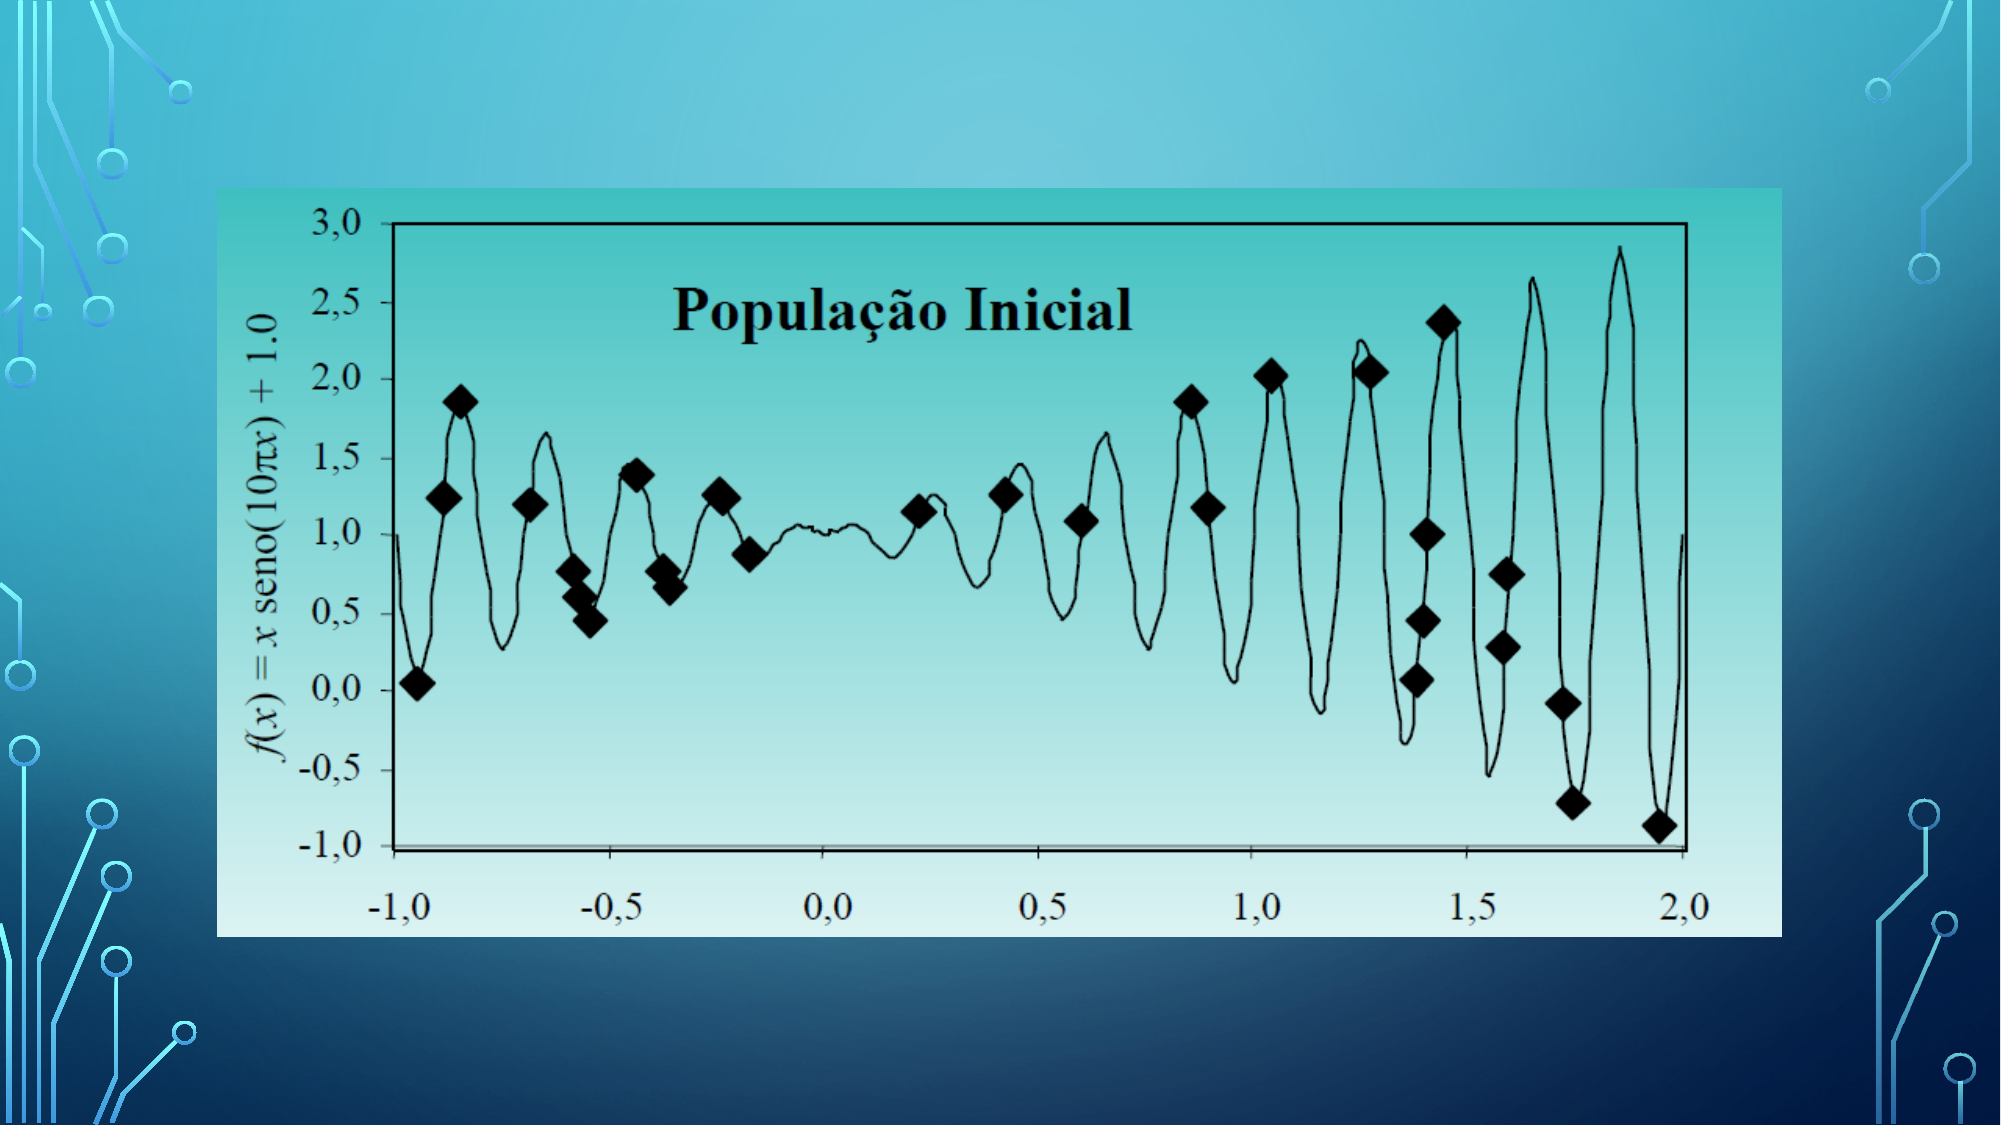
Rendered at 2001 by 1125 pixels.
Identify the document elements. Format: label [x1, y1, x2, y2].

picture [217, 187, 1783, 937]
